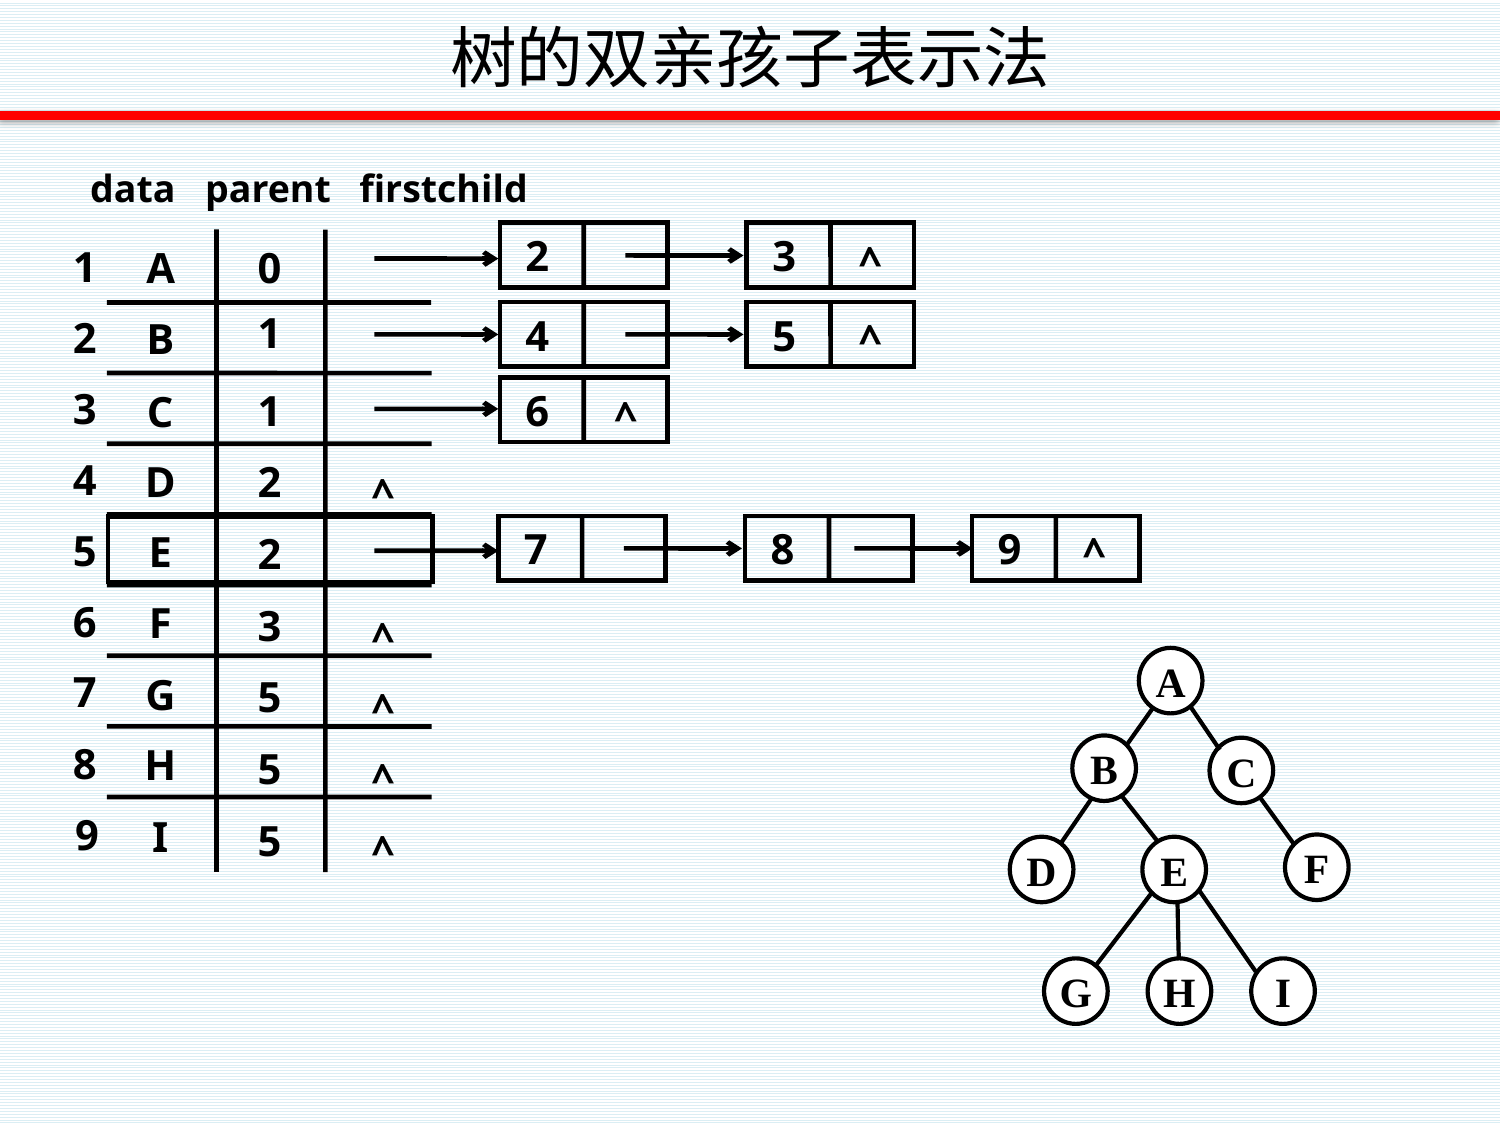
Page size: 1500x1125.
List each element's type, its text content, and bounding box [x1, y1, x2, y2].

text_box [1009, 647, 1349, 1025]
title 树的双亲孩子表示法 [0, 6, 1500, 105]
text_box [54, 157, 1140, 878]
